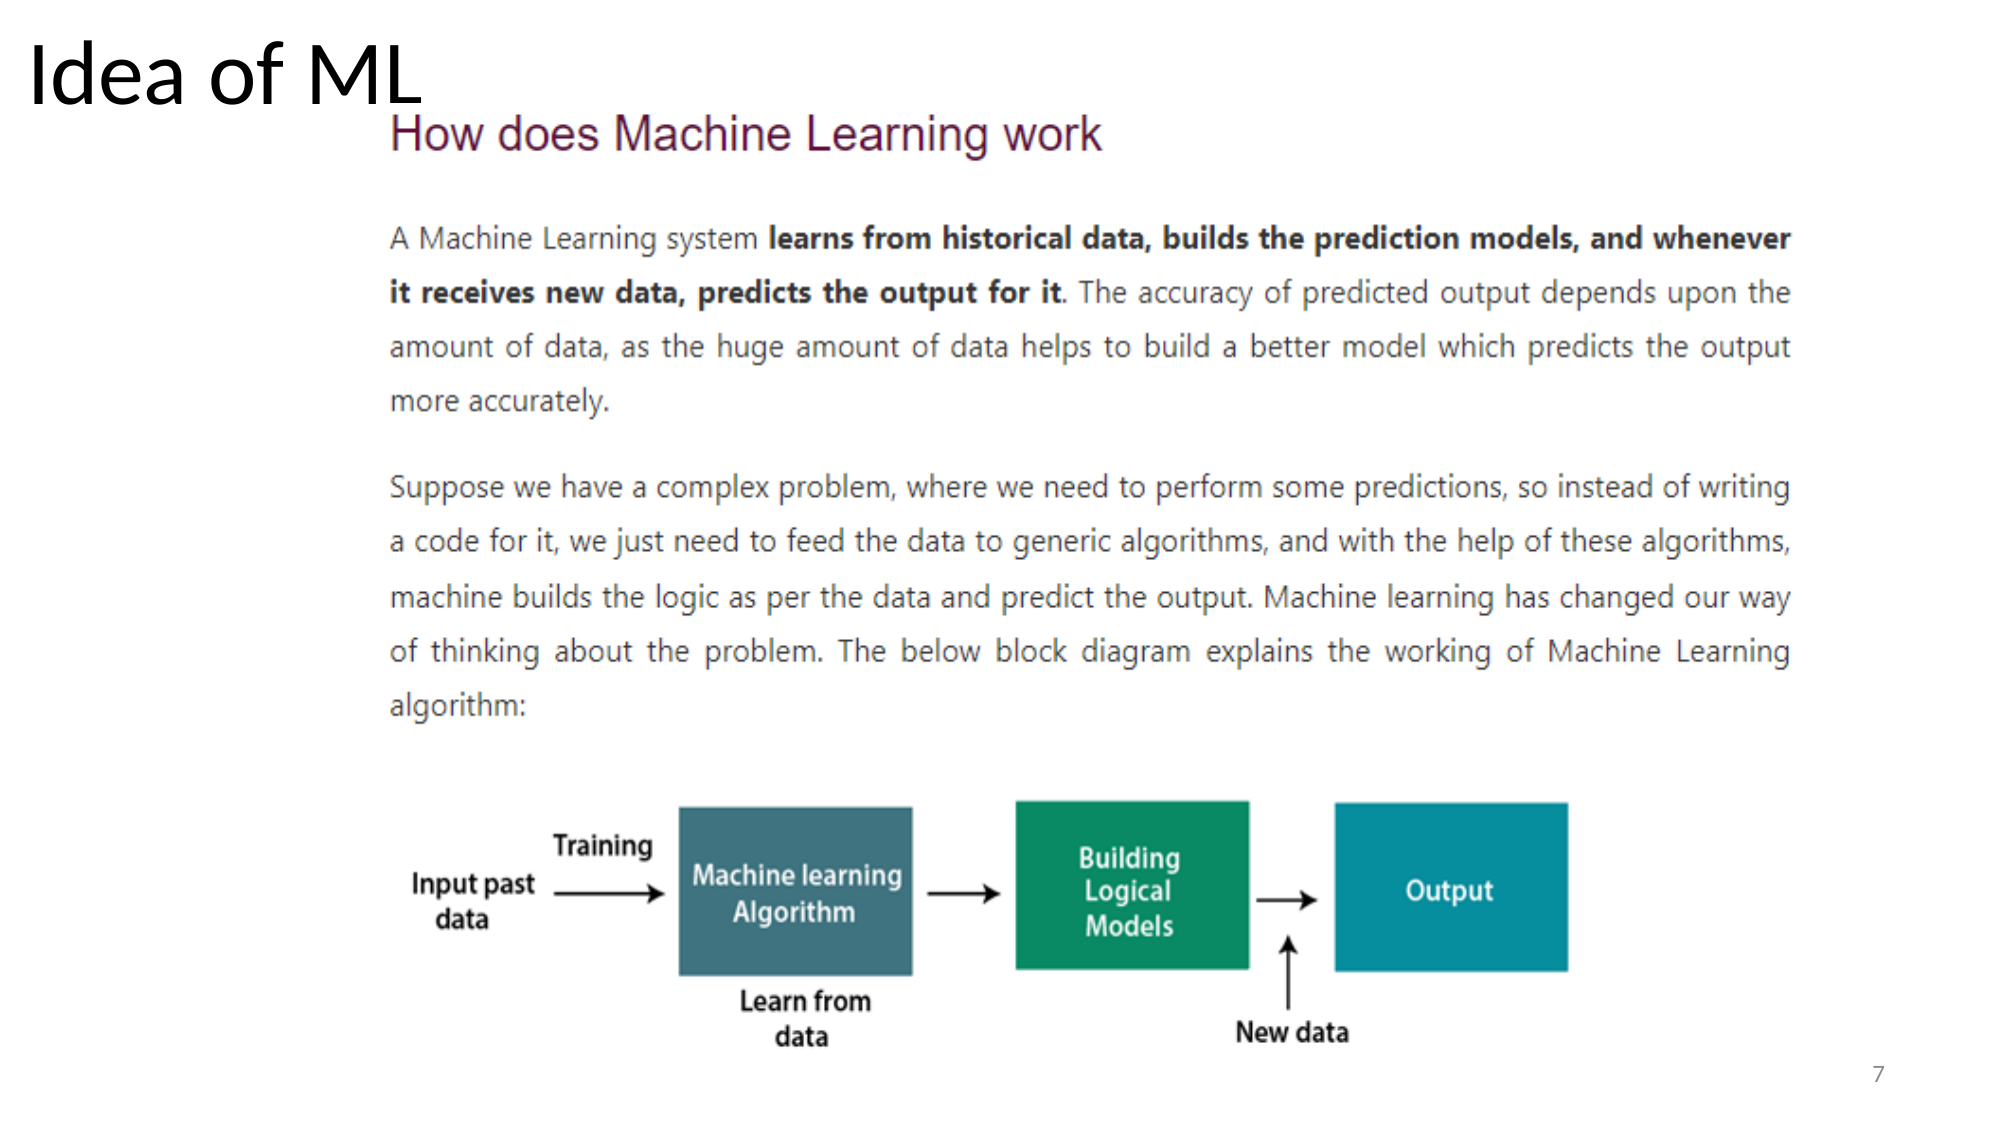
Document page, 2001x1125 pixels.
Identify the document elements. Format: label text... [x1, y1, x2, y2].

picture [378, 103, 1821, 1069]
title Idea of ML [0, 0, 450, 137]
slide_number 7 [1433, 1042, 1900, 1103]
